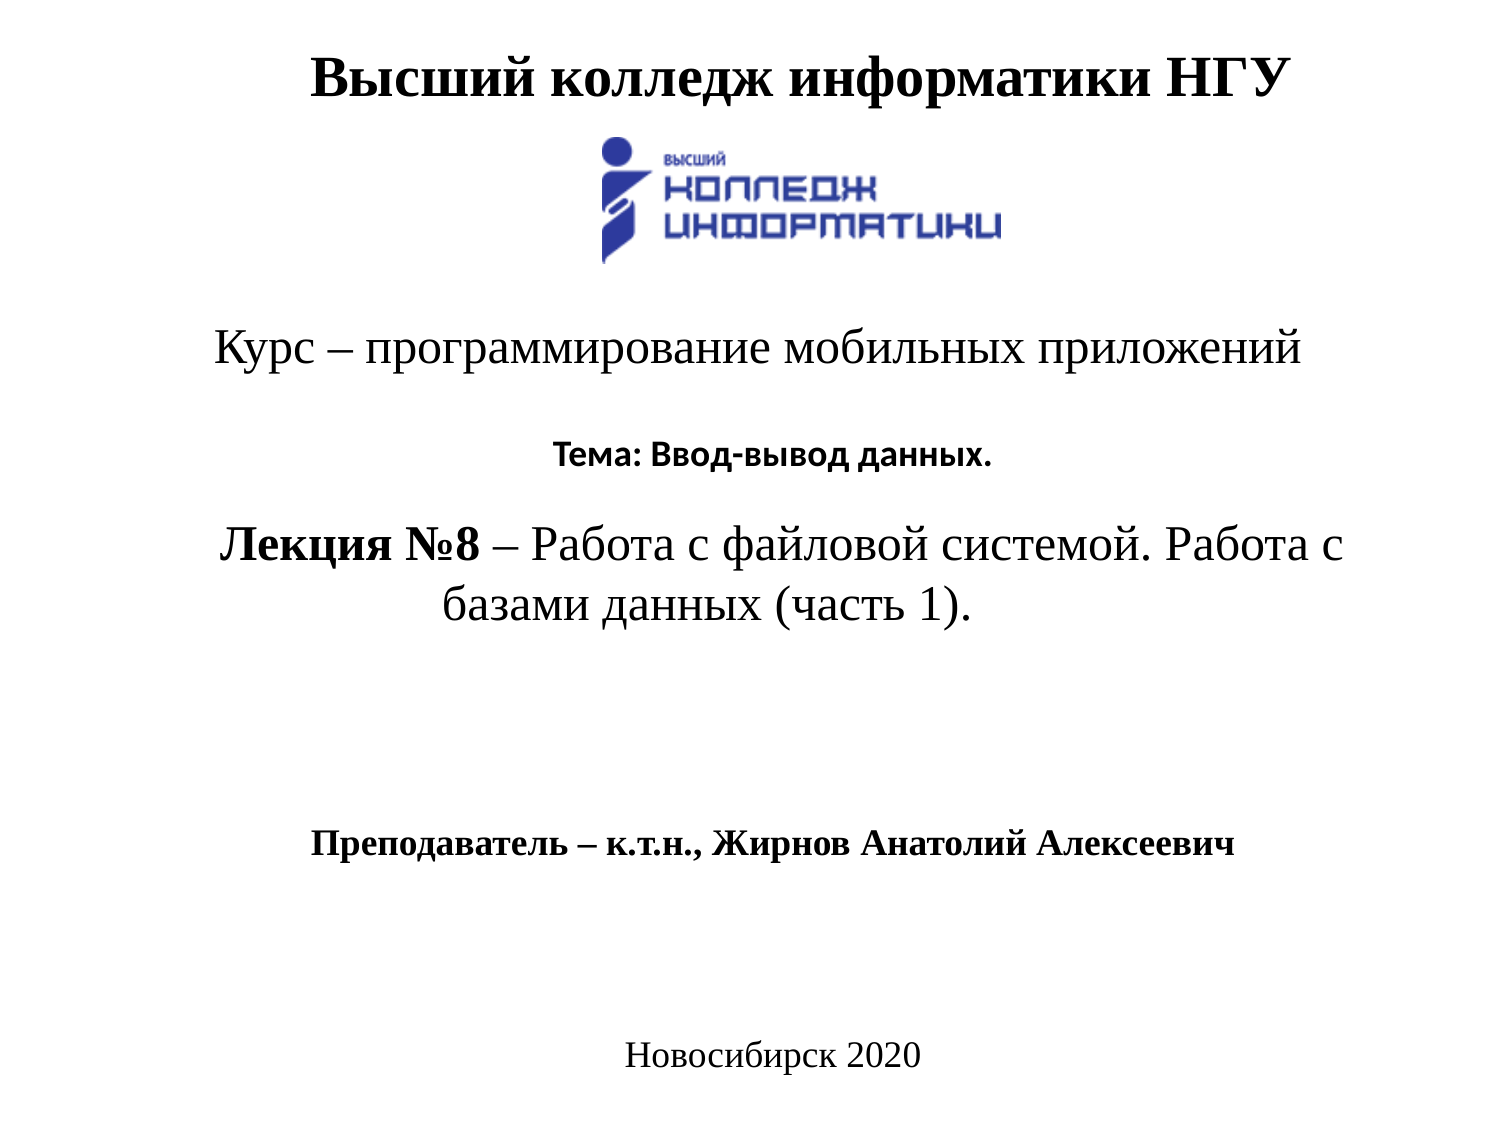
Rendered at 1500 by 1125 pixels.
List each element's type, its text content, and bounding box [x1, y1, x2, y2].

title Курс – программирование мобильных приложений [64, 267, 1452, 421]
text_box Преподаватель – к.т.н., Жирнов Анатолий Алексеевич [295, 810, 1251, 871]
picture [601, 136, 1001, 265]
text_box Высший колледж информатики НГУ [295, 30, 1307, 116]
text_box Лекция №8 – Работа с файловой системой. Работа с базами данных (часть 1). [41, 503, 1374, 639]
text_box Новосибирск 2020 [609, 1022, 937, 1082]
text_box Тема: Ввод-вывод данных. [538, 421, 1009, 482]
